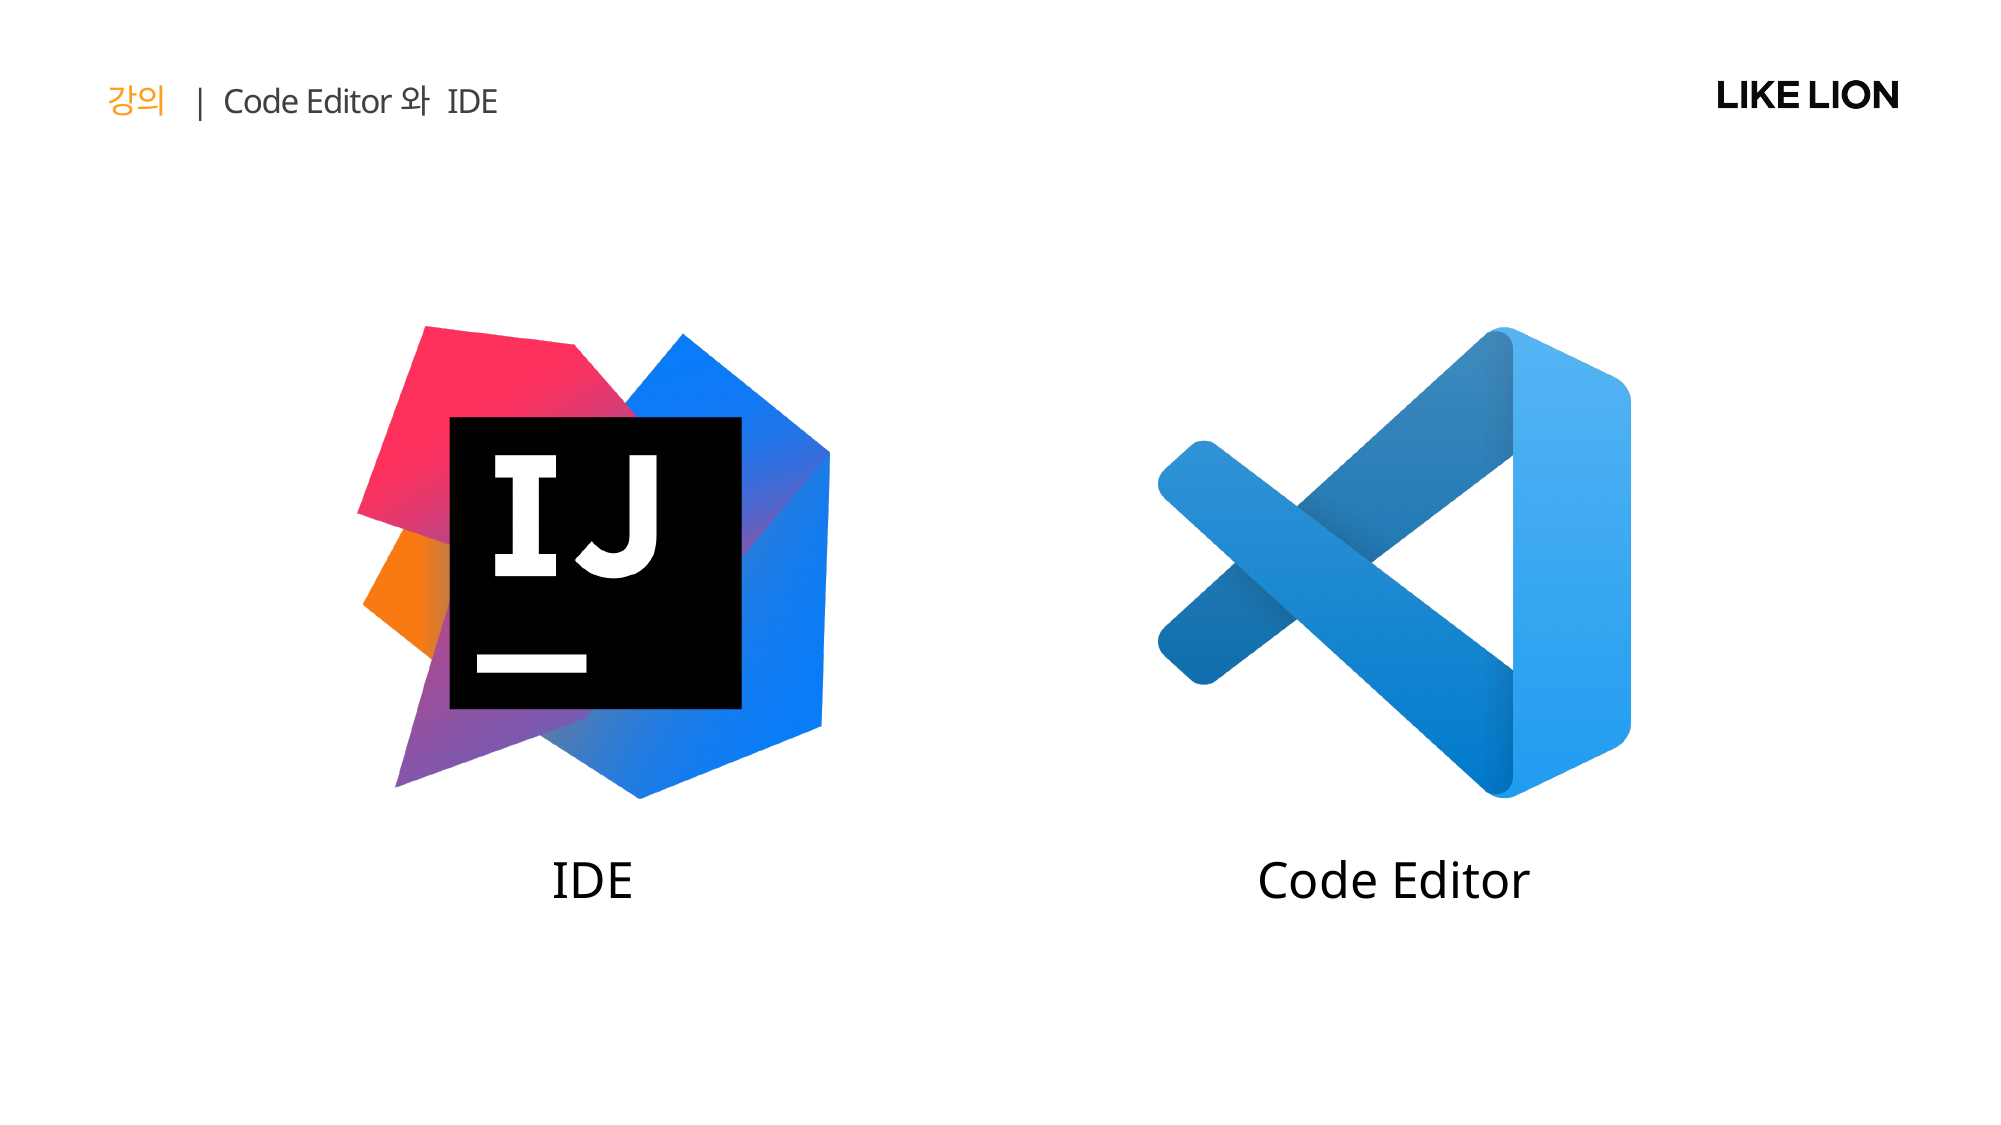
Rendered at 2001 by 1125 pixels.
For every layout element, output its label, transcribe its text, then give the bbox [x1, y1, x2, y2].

picture [357, 326, 830, 799]
picture [1158, 326, 1631, 799]
text_box 강의 | Code Editor와 IDE [92, 72, 866, 128]
picture [1718, 80, 1898, 109]
text_box Code Editor [1242, 840, 1547, 916]
text_box IDE [538, 840, 649, 916]
